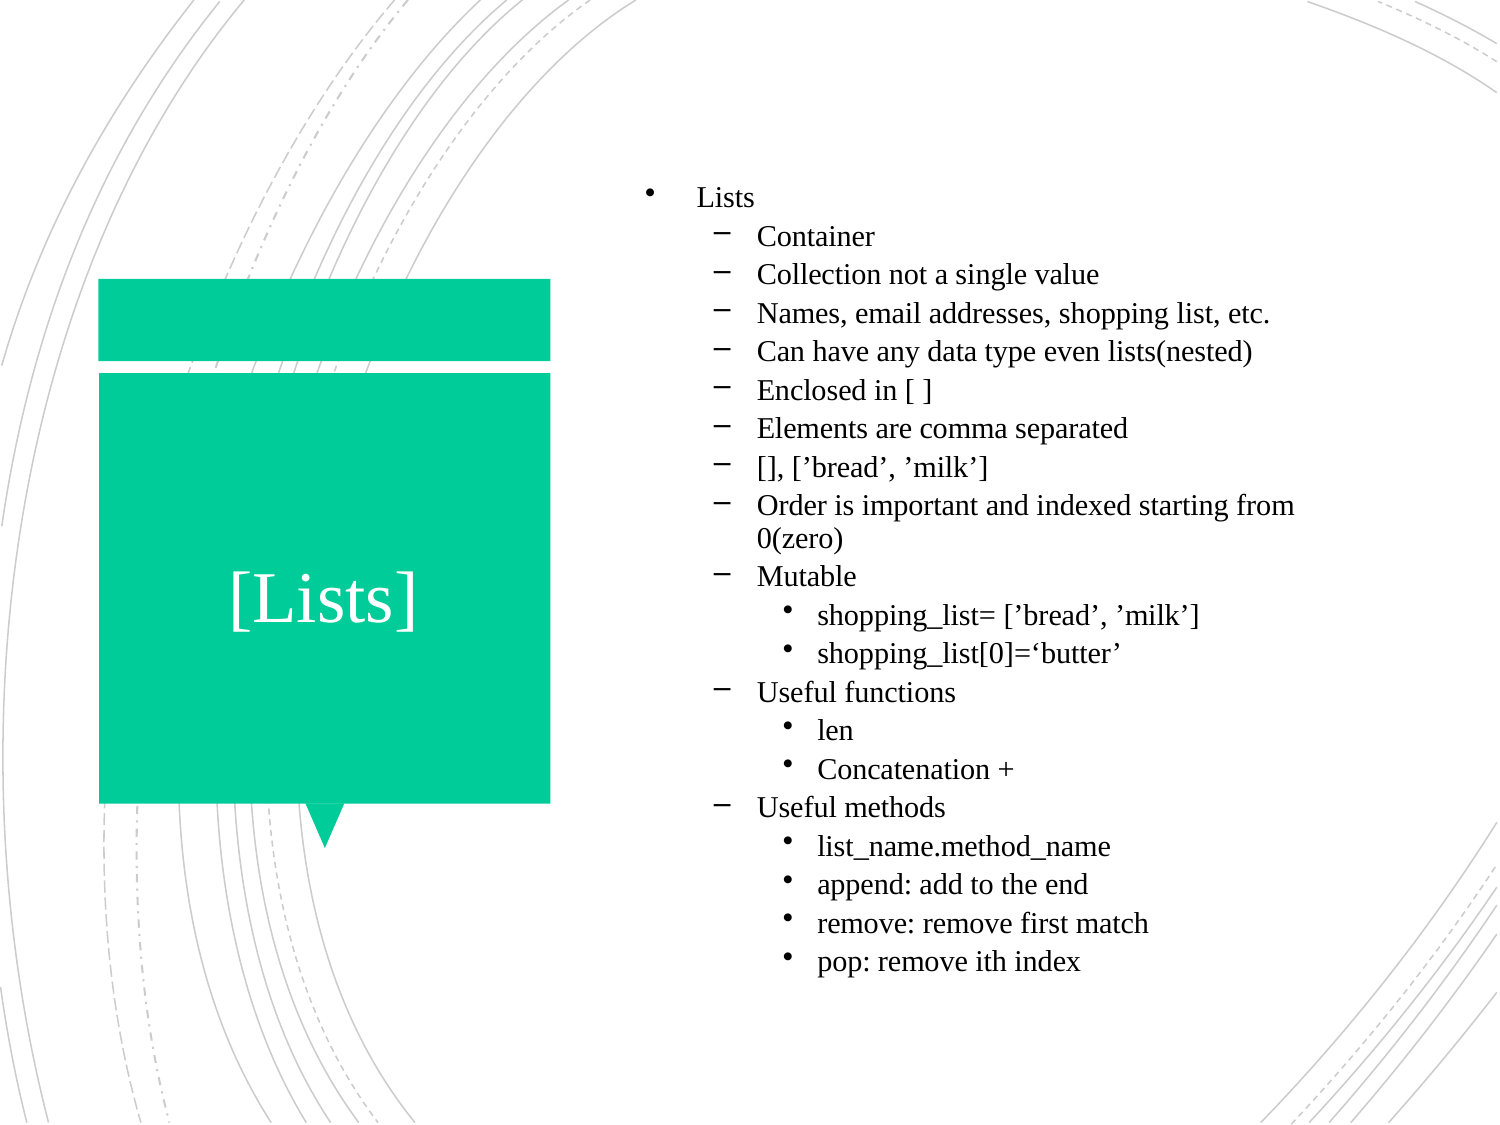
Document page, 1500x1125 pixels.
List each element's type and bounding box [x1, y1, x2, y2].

text_box [0, 0, 1497, 1125]
text_box [98, 278, 551, 849]
